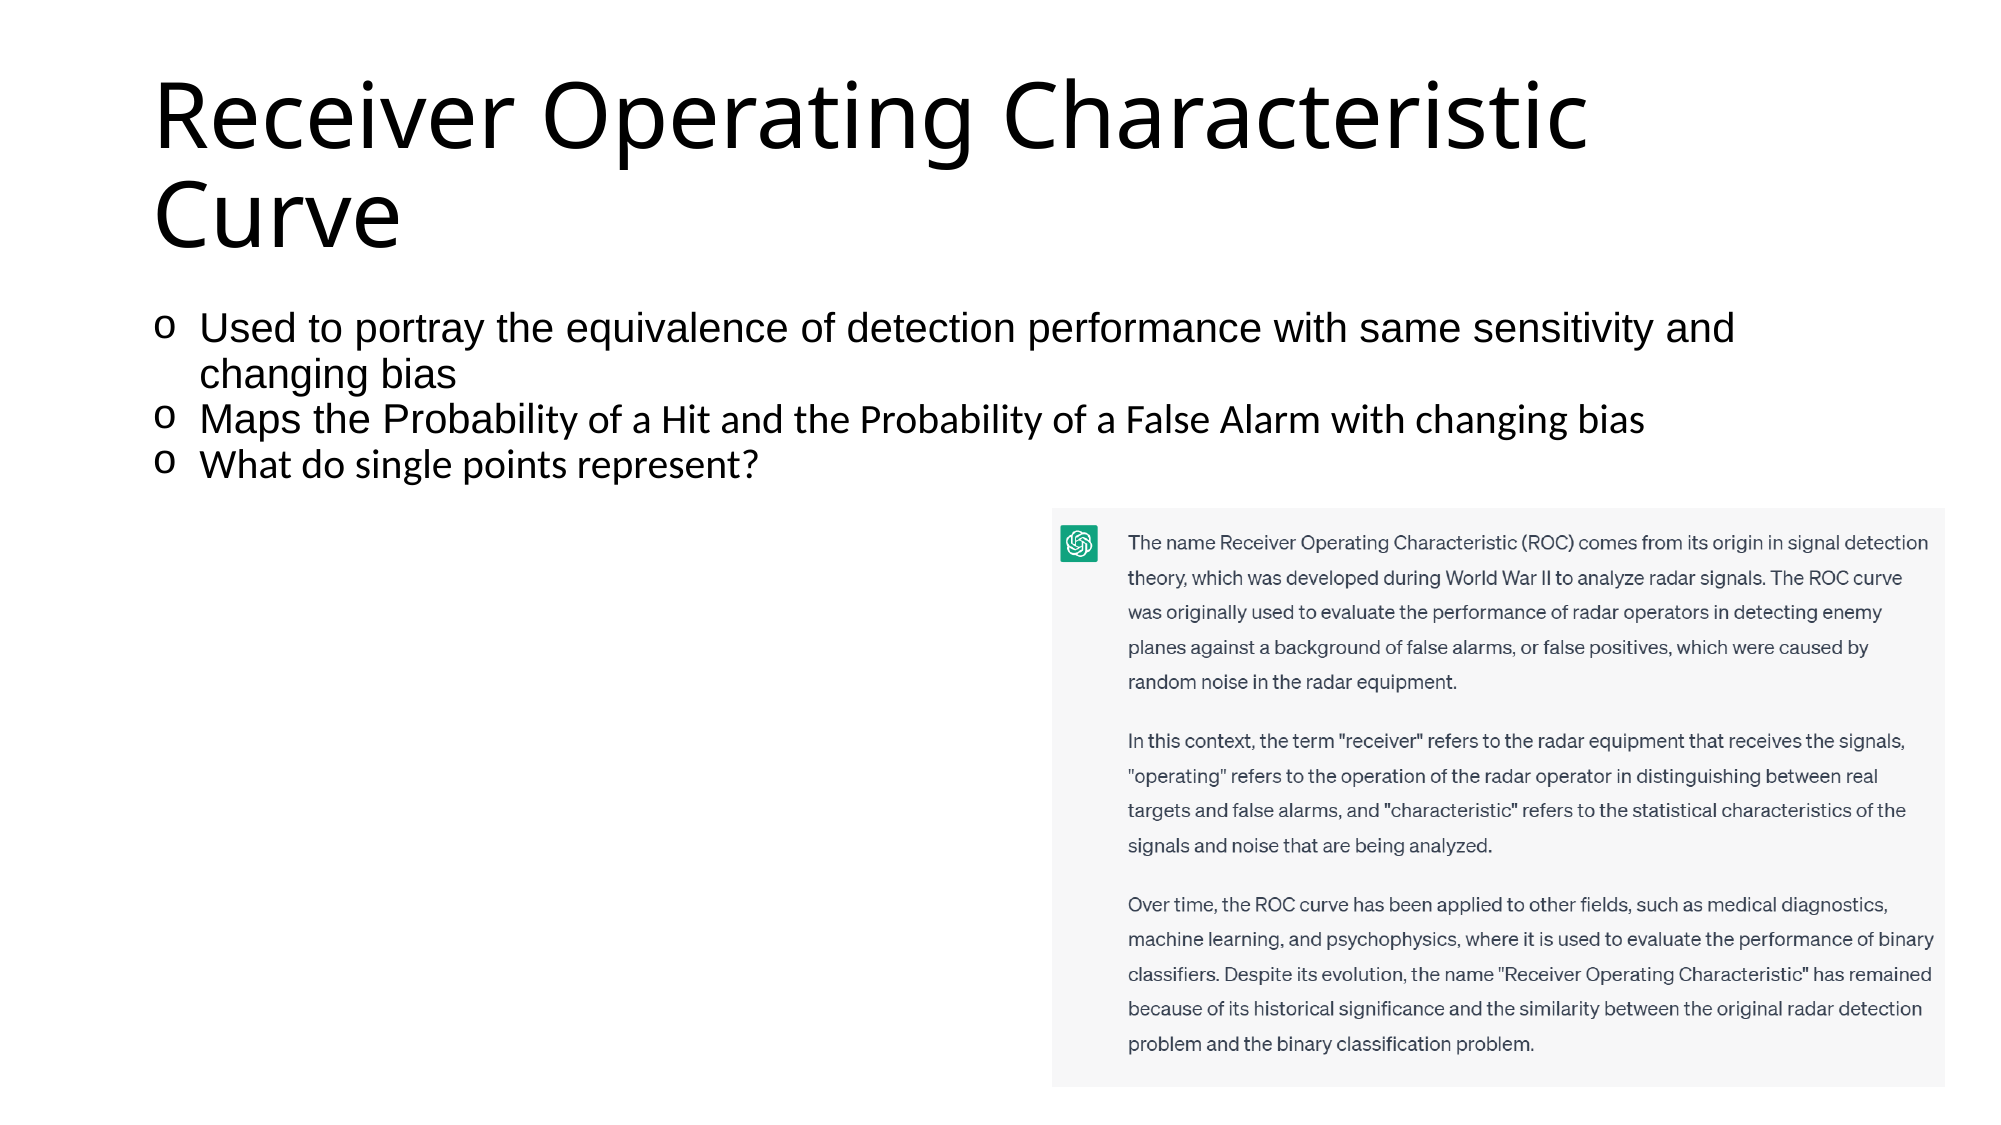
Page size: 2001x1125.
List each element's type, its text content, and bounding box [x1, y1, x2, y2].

picture [1052, 508, 1945, 1087]
title Receiver Operating Characteristic Curve [137, 59, 1863, 278]
list Used to portray the equivalence of detection performance with same sensitivity and changing bias Maps the Probability of a Hit and the Probability of a False Alarm with changing bias What do single points represent? [137, 299, 1863, 1014]
